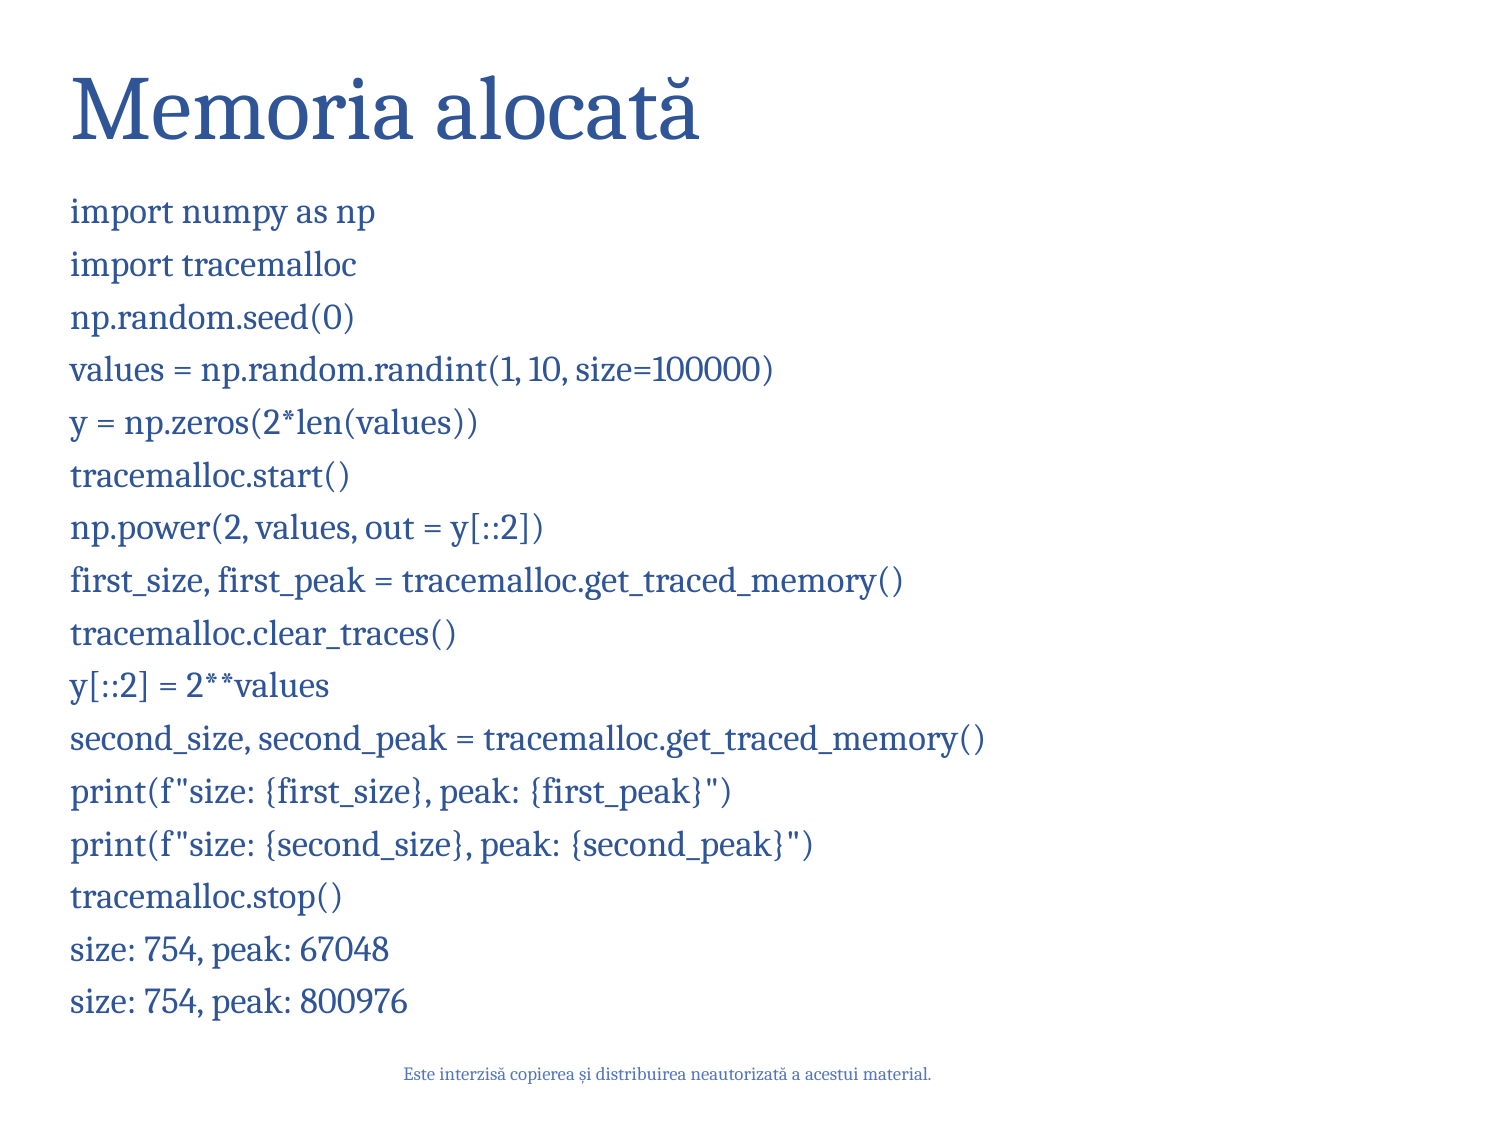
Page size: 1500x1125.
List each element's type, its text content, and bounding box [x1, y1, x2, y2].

title Memoria alocată [55, 22, 1443, 184]
list import numpy as np import tracemalloc np.random.seed(0) values = np.random.randint(1, 10, size=100000) y = np.zeros(2*len(values)) tracemalloc.start() np.power(2, values, out = y[::2]) first_size, first_peak = tracemalloc.get_traced_memory() tracemalloc.clear_traces() y[::2] = 2**values second_size, second_peak = tracemalloc.get_traced_memory() print(f"size: {first_size}, peak: {first_peak}") print(f"size: {second_size}, peak: {second_peak}") tracemalloc.stop() size: 754, peak: 67048 size: 754, peak: 800976 [55, 184, 1443, 1037]
